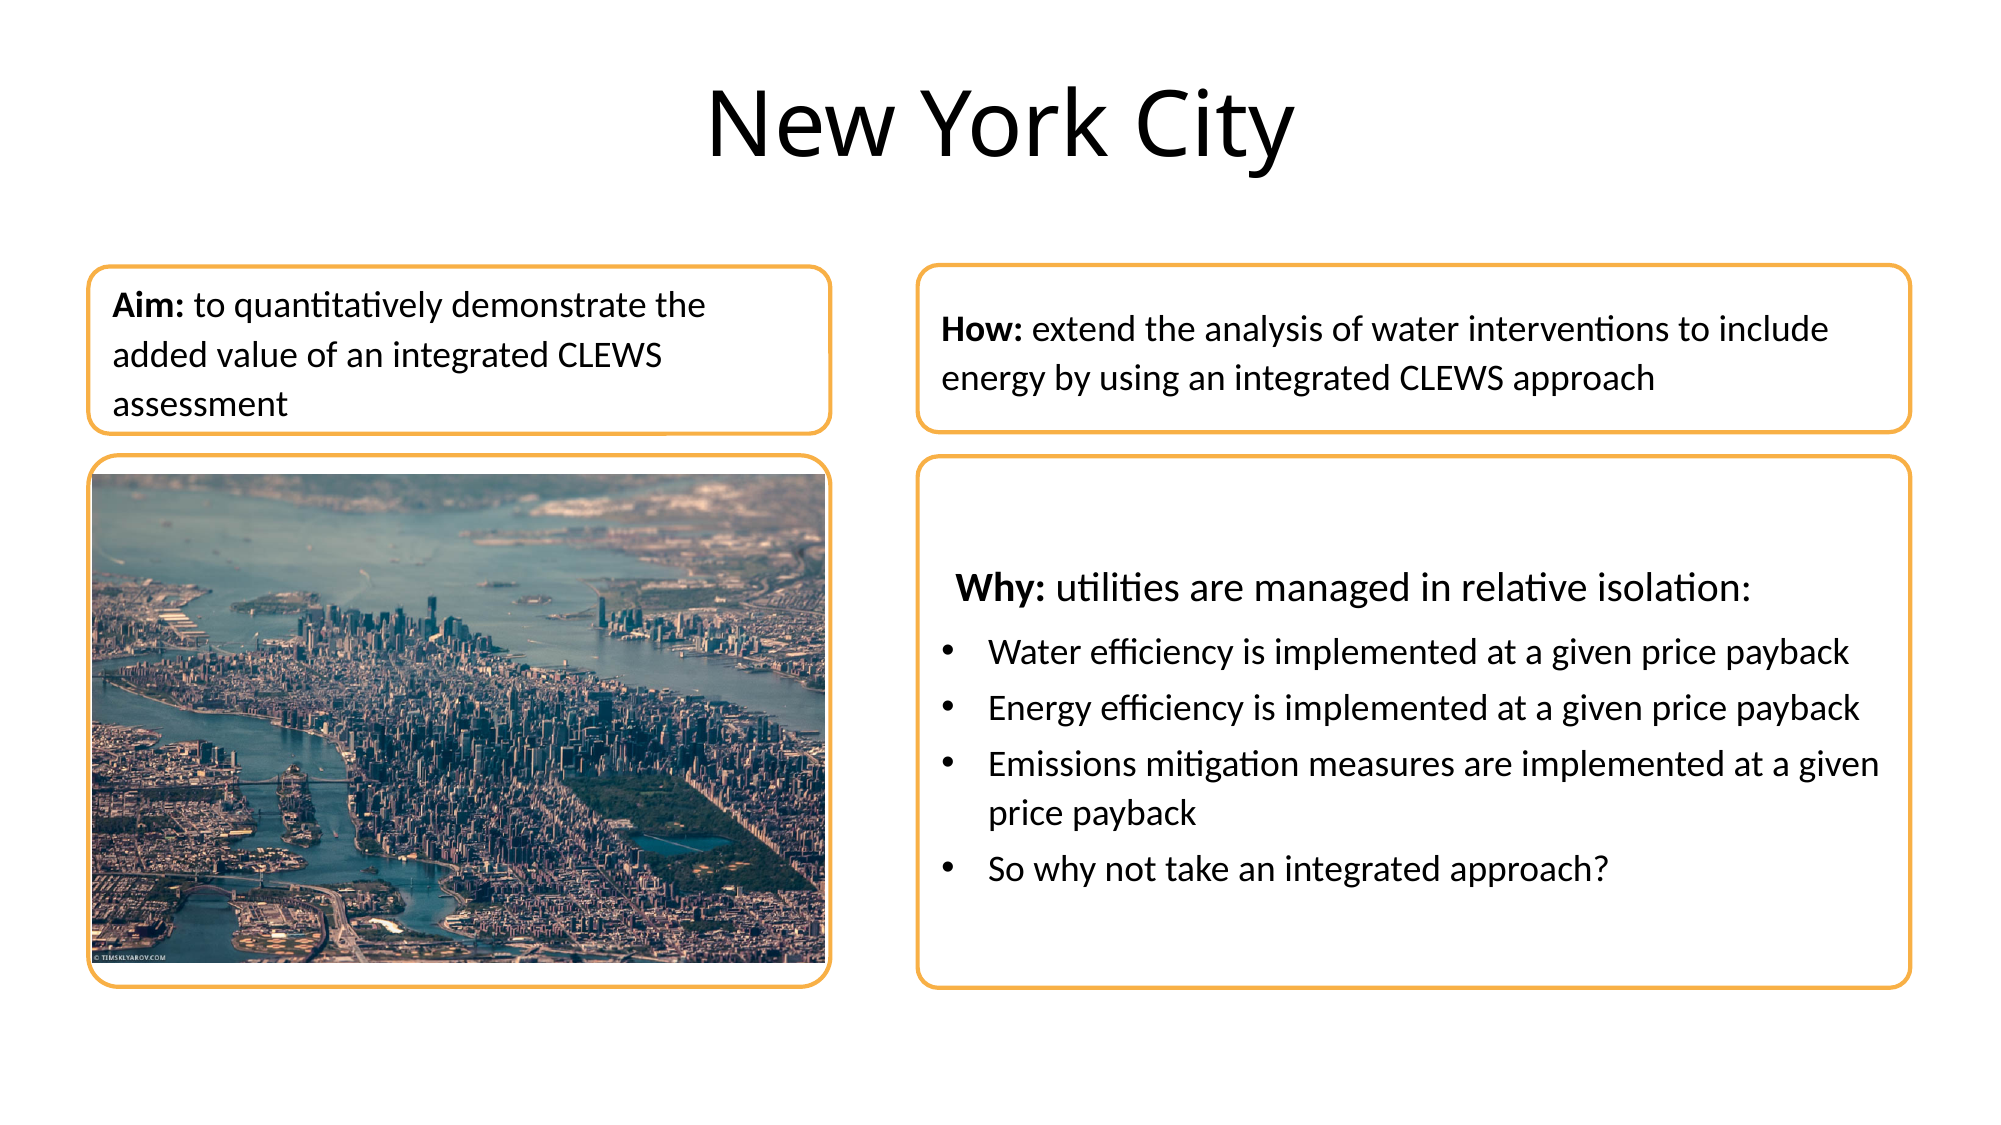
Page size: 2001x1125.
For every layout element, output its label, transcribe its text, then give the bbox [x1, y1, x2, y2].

text_box Where: NYC [88, 455, 831, 987]
text_box How: extend the analysis of water interventions to include energy by using an integrated CLEWS approach [917, 264, 1911, 433]
text_box New York City [284, 7, 1716, 184]
text_box Why: utilities are managed in relative isolation: Water efficiency is implemented at a given price payback Energy efficiency is implemented at a given price payback Emissions mitigation measures are implemented at a given price payback So why not take an integrated approach? [917, 456, 1911, 988]
picture [92, 474, 825, 963]
text_box Aim: to quantitatively demonstrate the added value of an integrated CLEWS assessment [88, 266, 831, 434]
